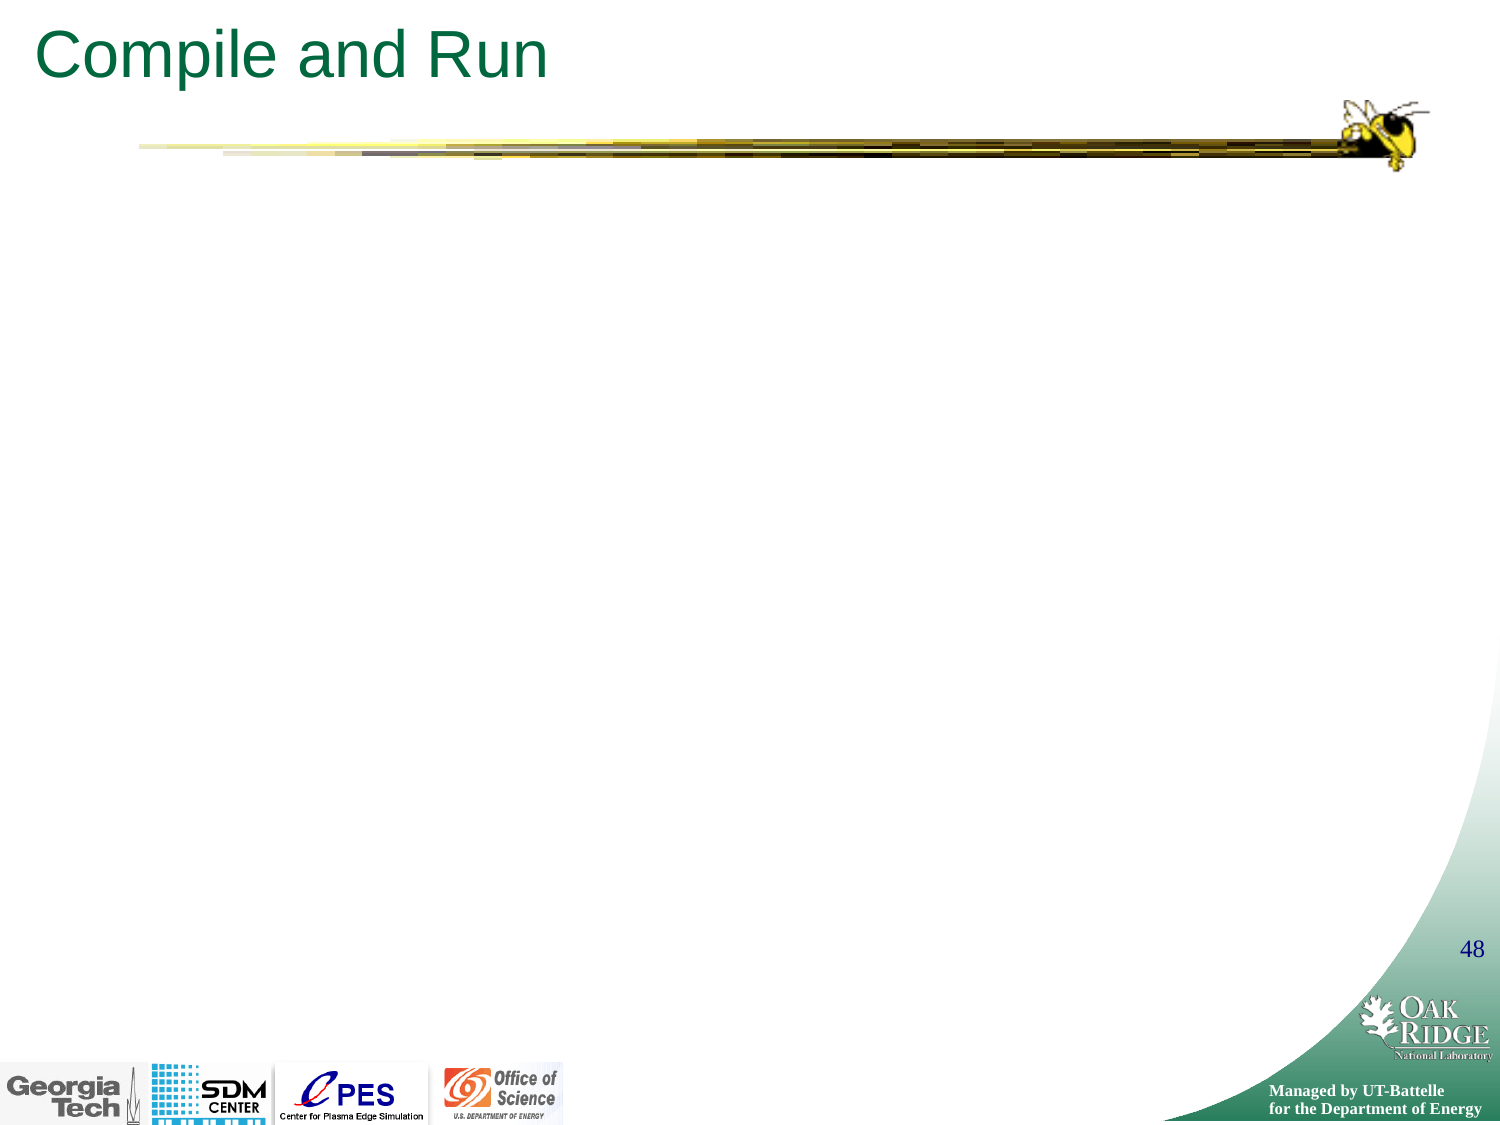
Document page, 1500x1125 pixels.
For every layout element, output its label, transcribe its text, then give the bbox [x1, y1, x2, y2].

picture [437, 1062, 563, 1125]
picture [0, 1062, 149, 1125]
title Compile and Run [19, 1, 1460, 113]
picture [112, 113, 1433, 175]
picture [150, 1062, 271, 1125]
picture [1350, 987, 1500, 1066]
picture [275, 1062, 428, 1125]
